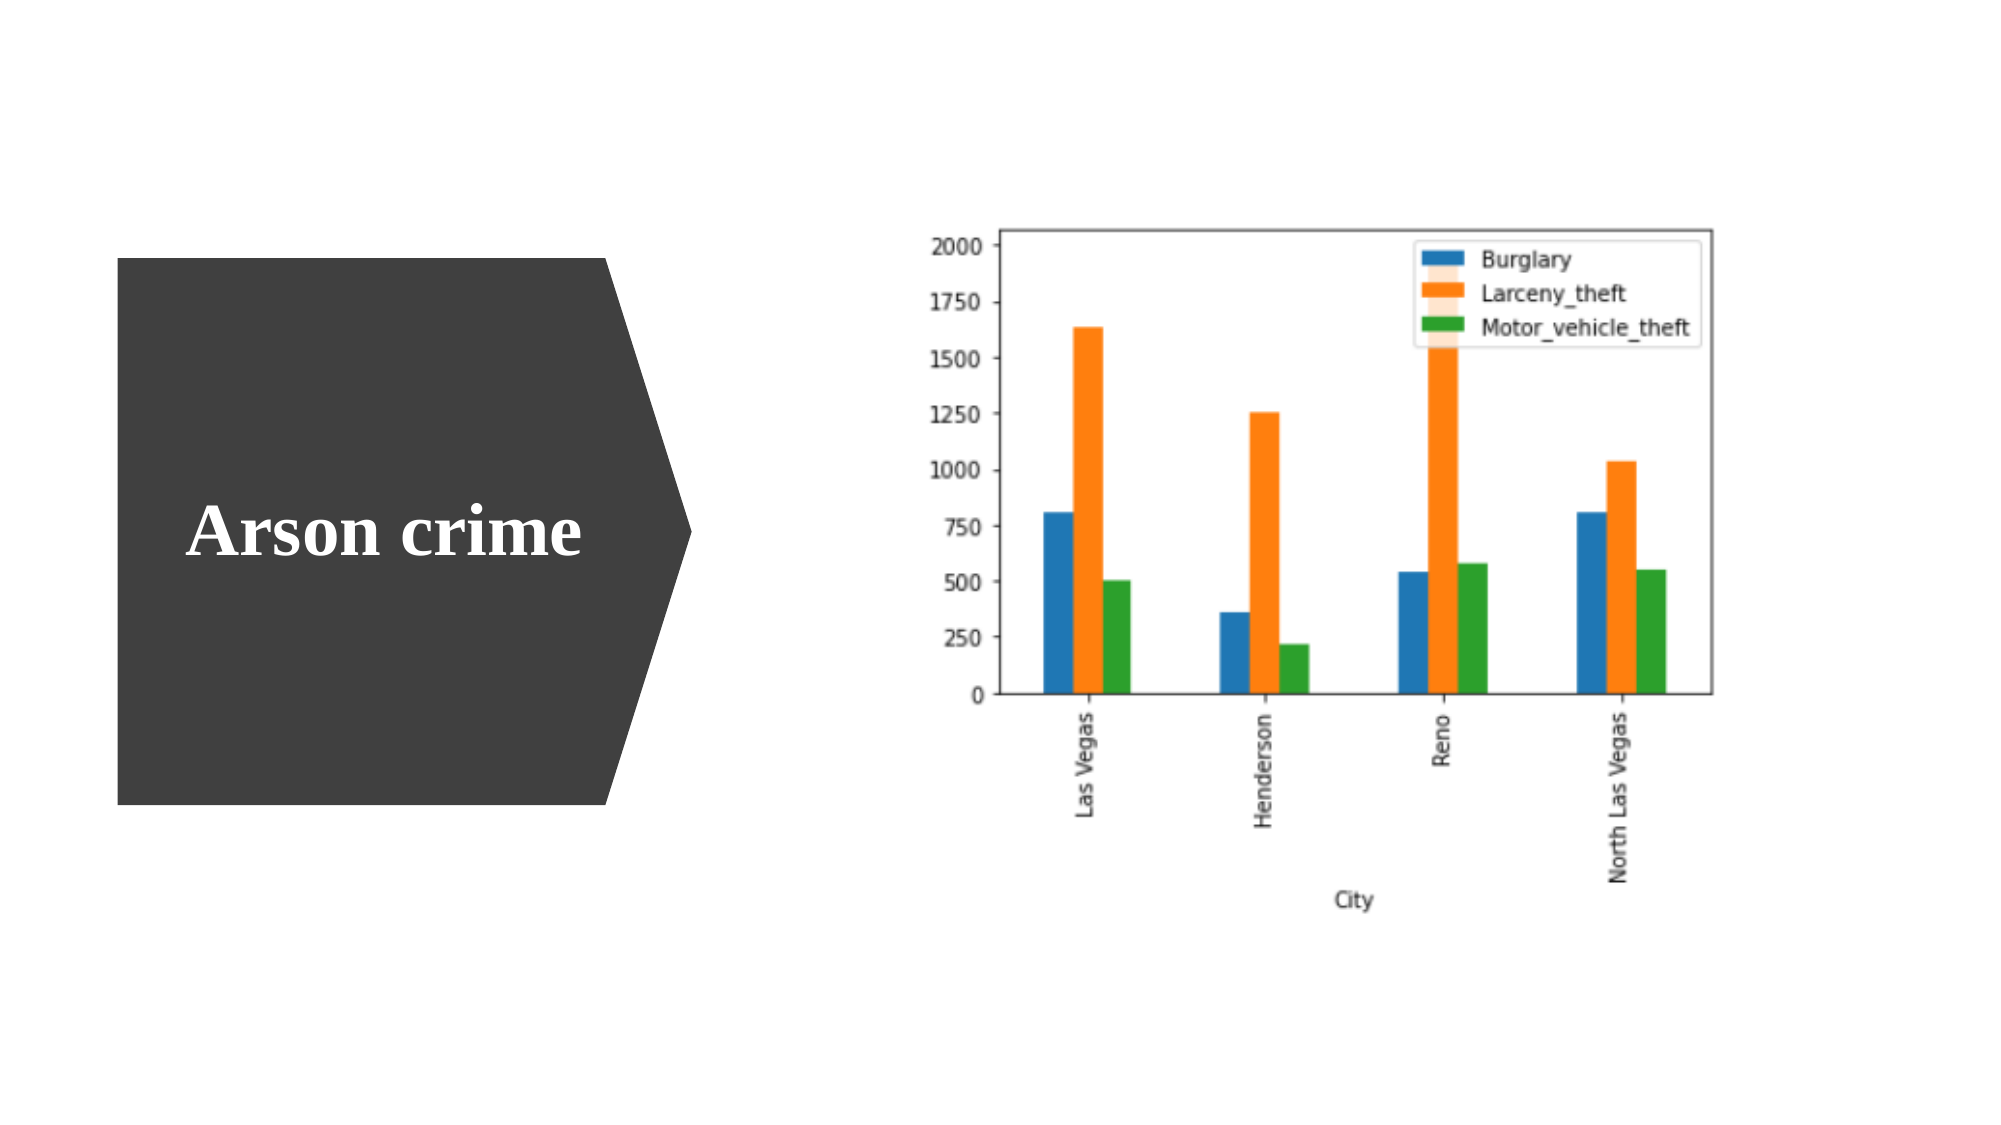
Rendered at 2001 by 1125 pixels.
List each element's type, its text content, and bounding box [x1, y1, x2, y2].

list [783, 188, 1896, 937]
title Arson crime [168, 322, 601, 741]
text_box [116, 257, 693, 807]
